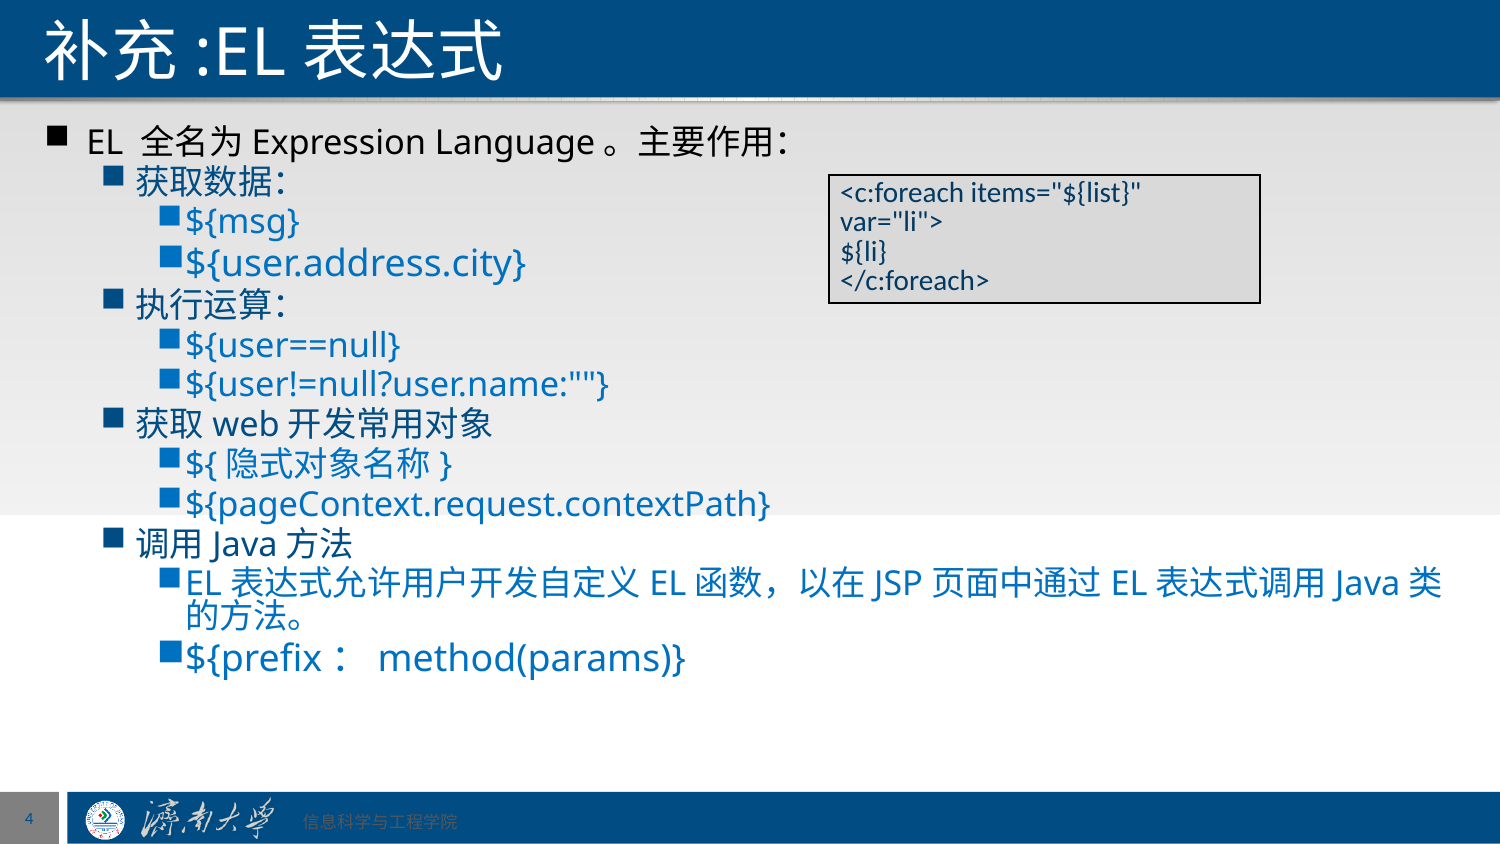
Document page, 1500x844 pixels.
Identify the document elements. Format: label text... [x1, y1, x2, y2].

picture [85, 800, 125, 840]
title 补充:EL表达式 [0, 0, 1500, 98]
table_header <c:foreach items="${list}" var="li"> ${li} </c:foreach> [830, 176, 1259, 302]
list EL 全名为Expression Language。主要作用： 获取数据： ${msg} ${user.address.city} 执行运算： ${user==null} ${user!=null?user.name:""} 获取web开发常用对象 ${隐式对象名称} ${pageContext.request.contextPath} 调用Java方法 EL表达式允许用户开发自定义EL函数，以在JSP页面中通过EL表达式调用Java类的方法。 ${prefix：method(params)} [29, 112, 1484, 791]
